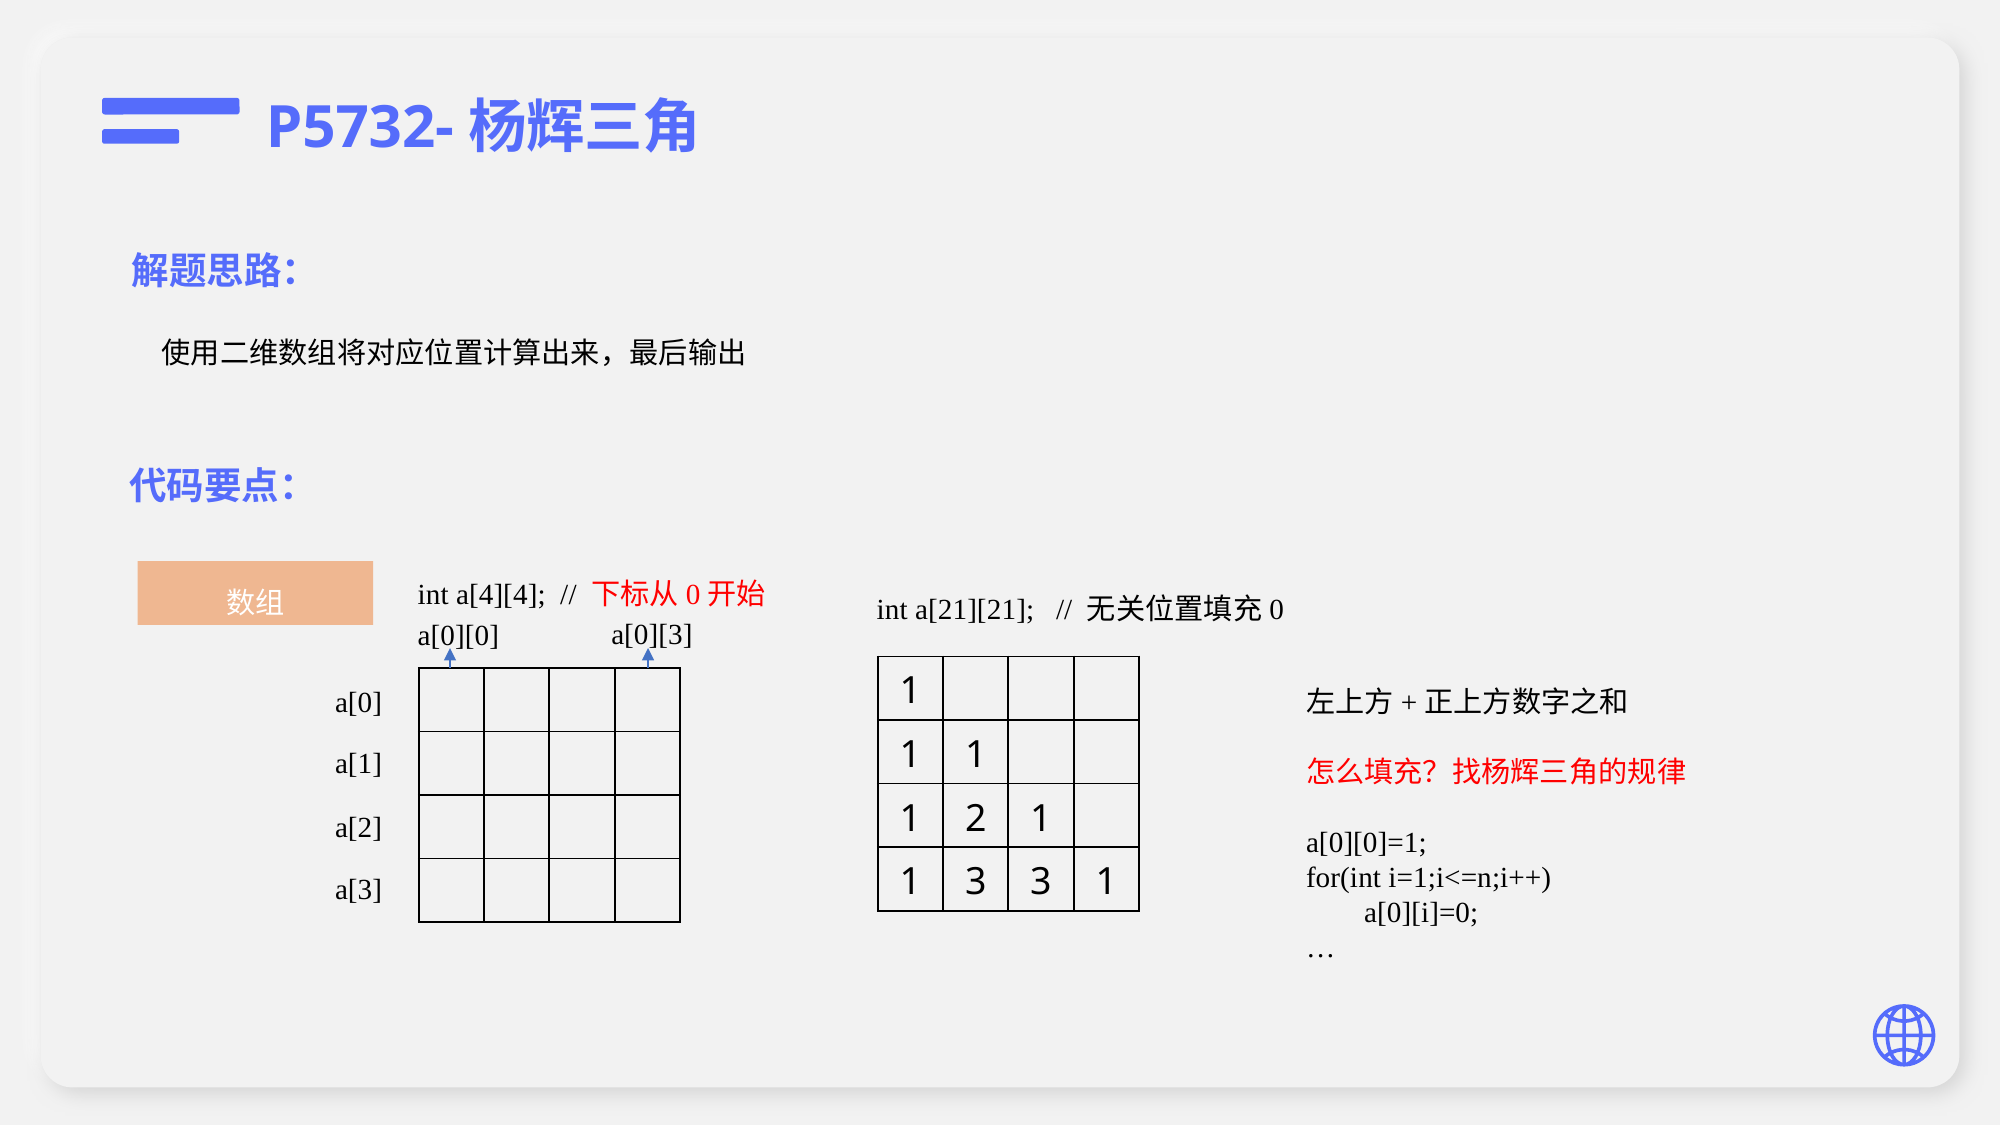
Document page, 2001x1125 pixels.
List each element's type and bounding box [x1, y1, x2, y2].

text_box [40, 37, 1960, 1088]
